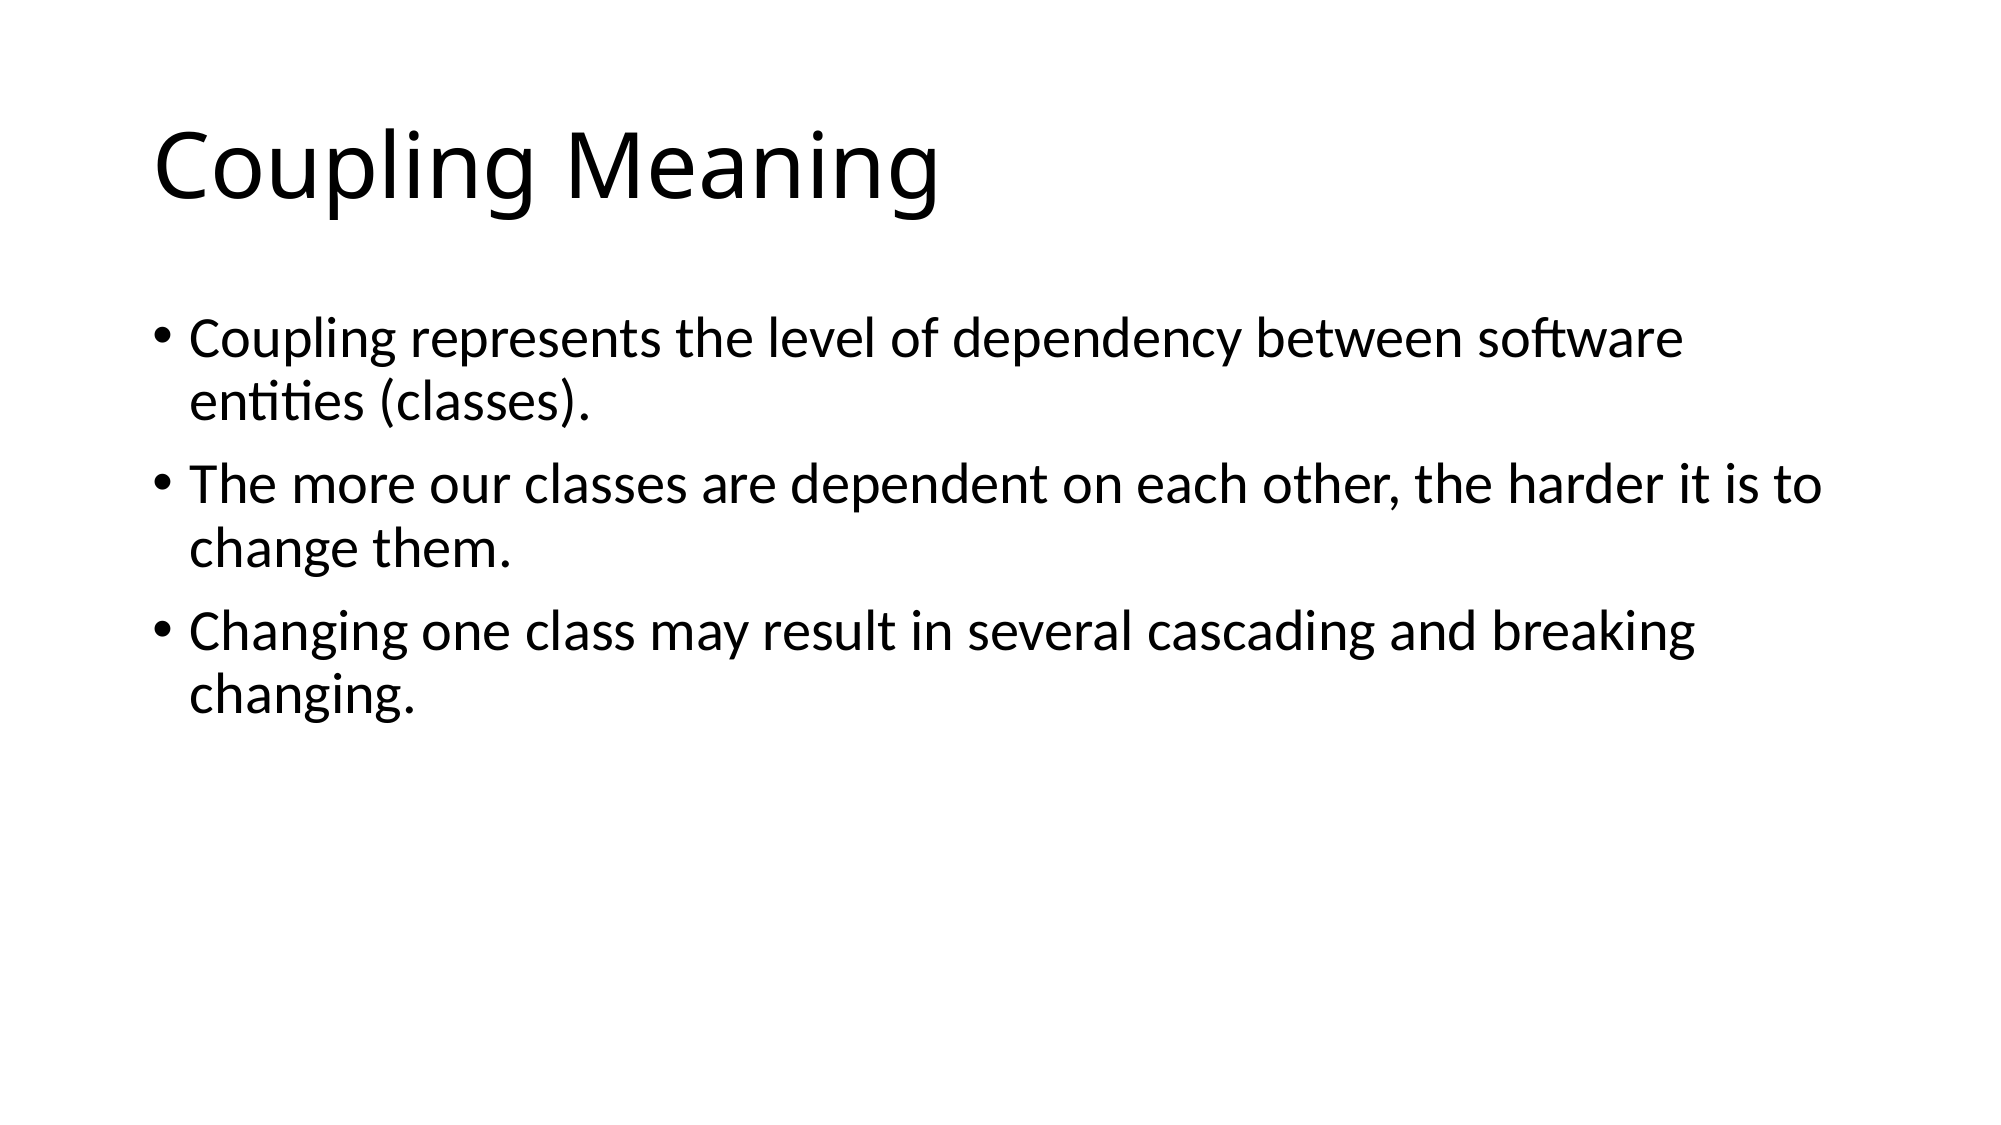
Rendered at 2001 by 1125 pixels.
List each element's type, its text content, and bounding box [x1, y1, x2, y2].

list Coupling represents the level of dependency between software entities (classes). The more our classes are dependent on each other, the harder it is to change them. Changing one class may result in several cascading and breaking changing. [137, 299, 1863, 1014]
title Coupling Meaning [137, 59, 1863, 278]
